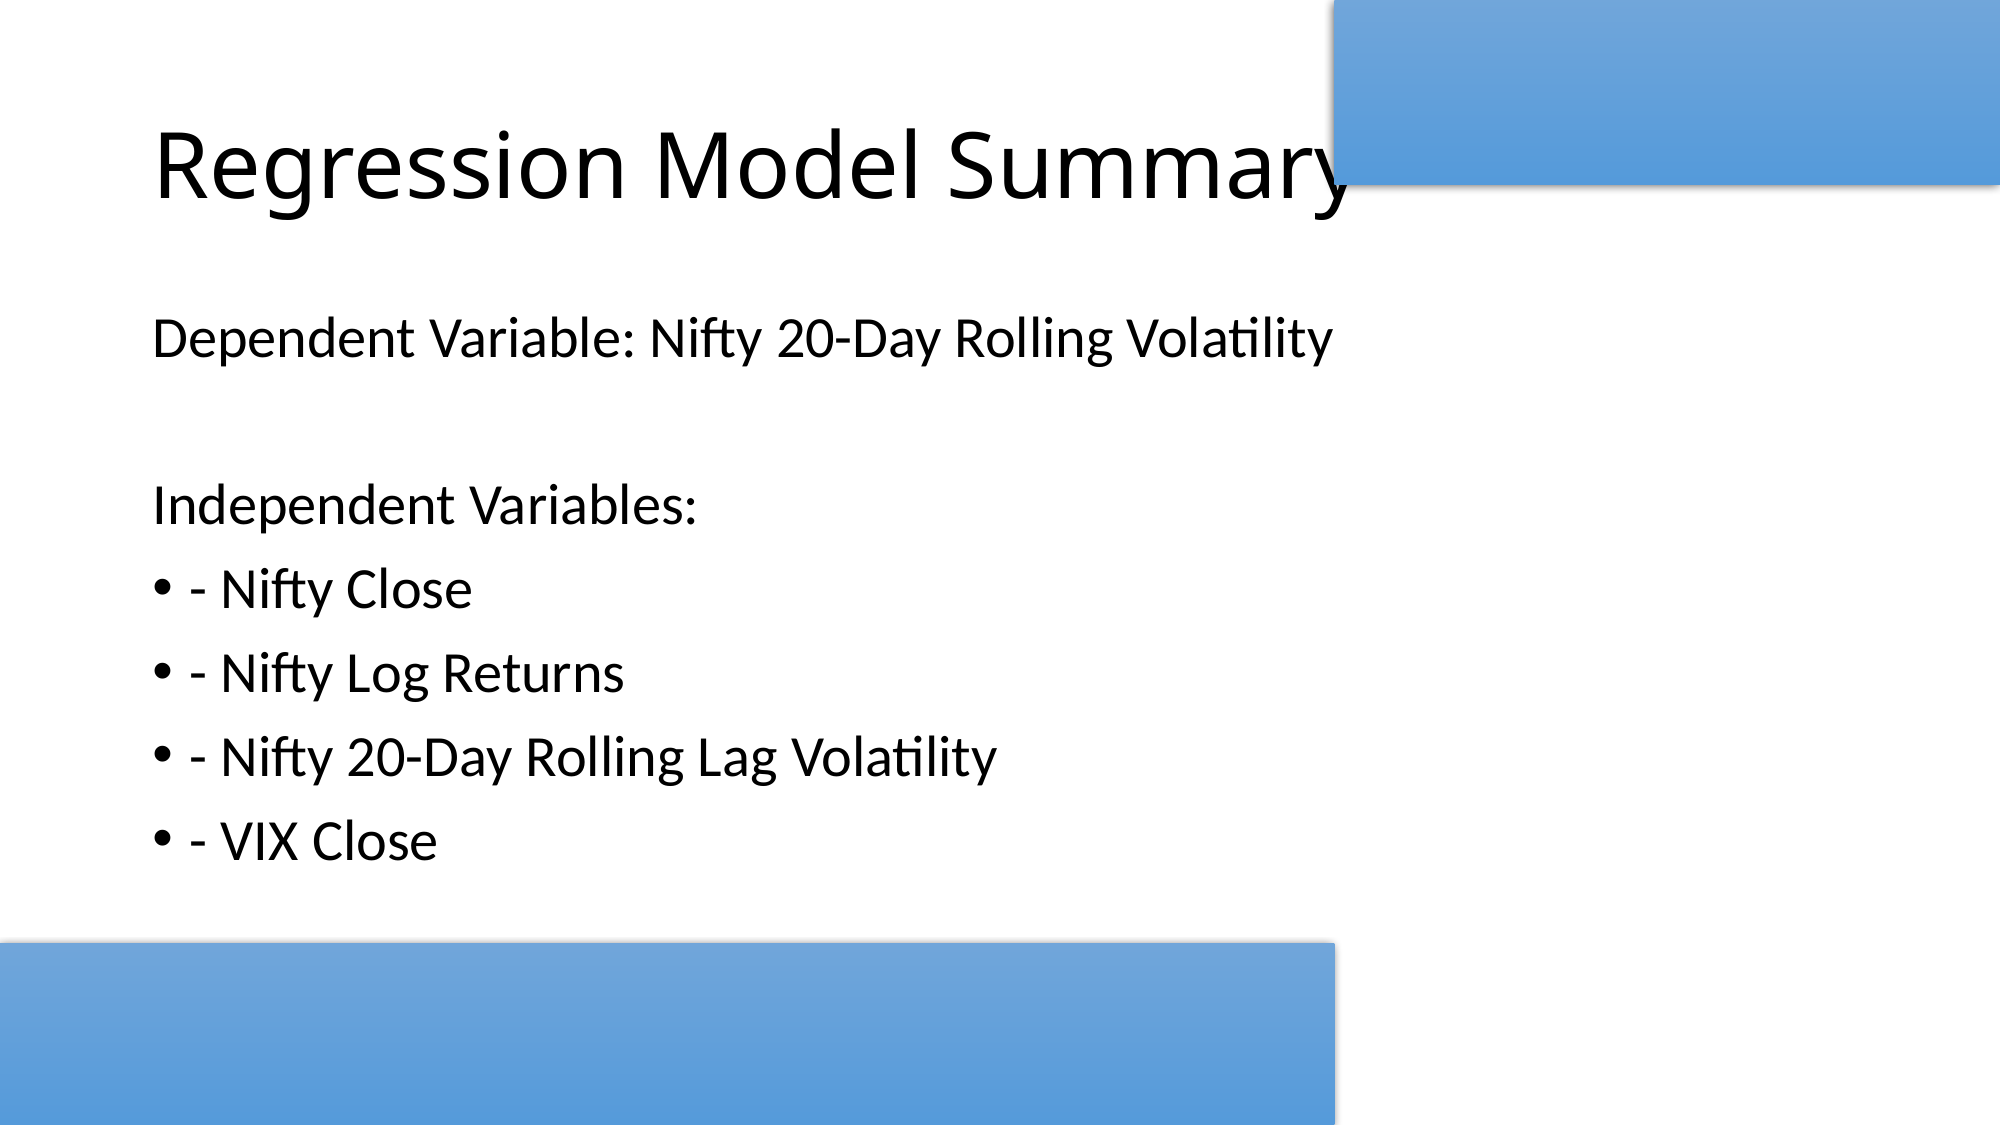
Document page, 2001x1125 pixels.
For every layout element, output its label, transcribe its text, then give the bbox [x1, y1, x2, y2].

title Regression Model Summary [137, 59, 1863, 278]
text_box [1334, 0, 2000, 185]
text_box [0, 943, 1335, 1125]
list Dependent Variable: Nifty 20-Day Rolling Volatility Independent Variables: - Nifty Close - Nifty Log Returns - Nifty 20-Day Rolling Lag Volatility - VIX Close [137, 299, 1863, 1014]
